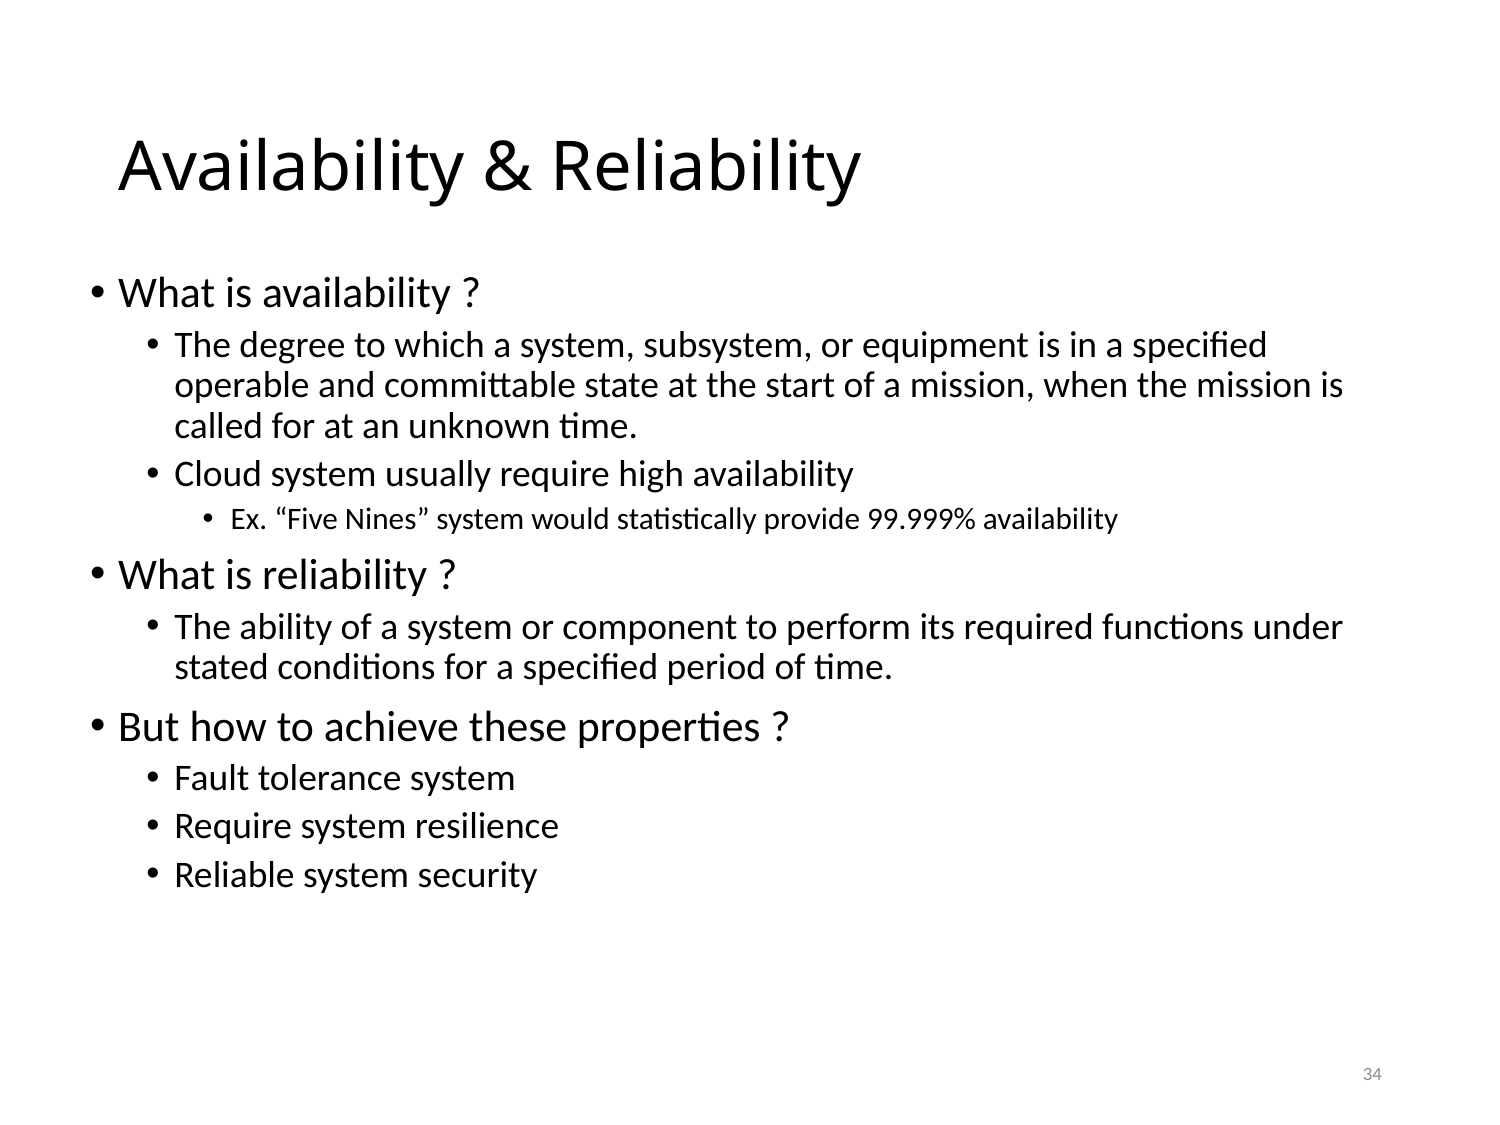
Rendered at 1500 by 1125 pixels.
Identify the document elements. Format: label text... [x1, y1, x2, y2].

list What is availability ? The degree to which a system, subsystem, or equipment is in a specified operable and committable state at the start of a mission, when the mission is called for at an unknown time. Cloud system usually require high availability Ex. “Five Nines” system would statistically provide 99.999% availability What is reliability ? The ability of a system or component to perform its required functions under stated conditions for a specified period of time. But how to achieve these properties ? Fault tolerance system Require system resilience Reliable system security [75, 262, 1425, 1075]
slide_number 34 [1059, 1042, 1397, 1103]
title Availability & Reliability [103, 59, 1397, 262]
